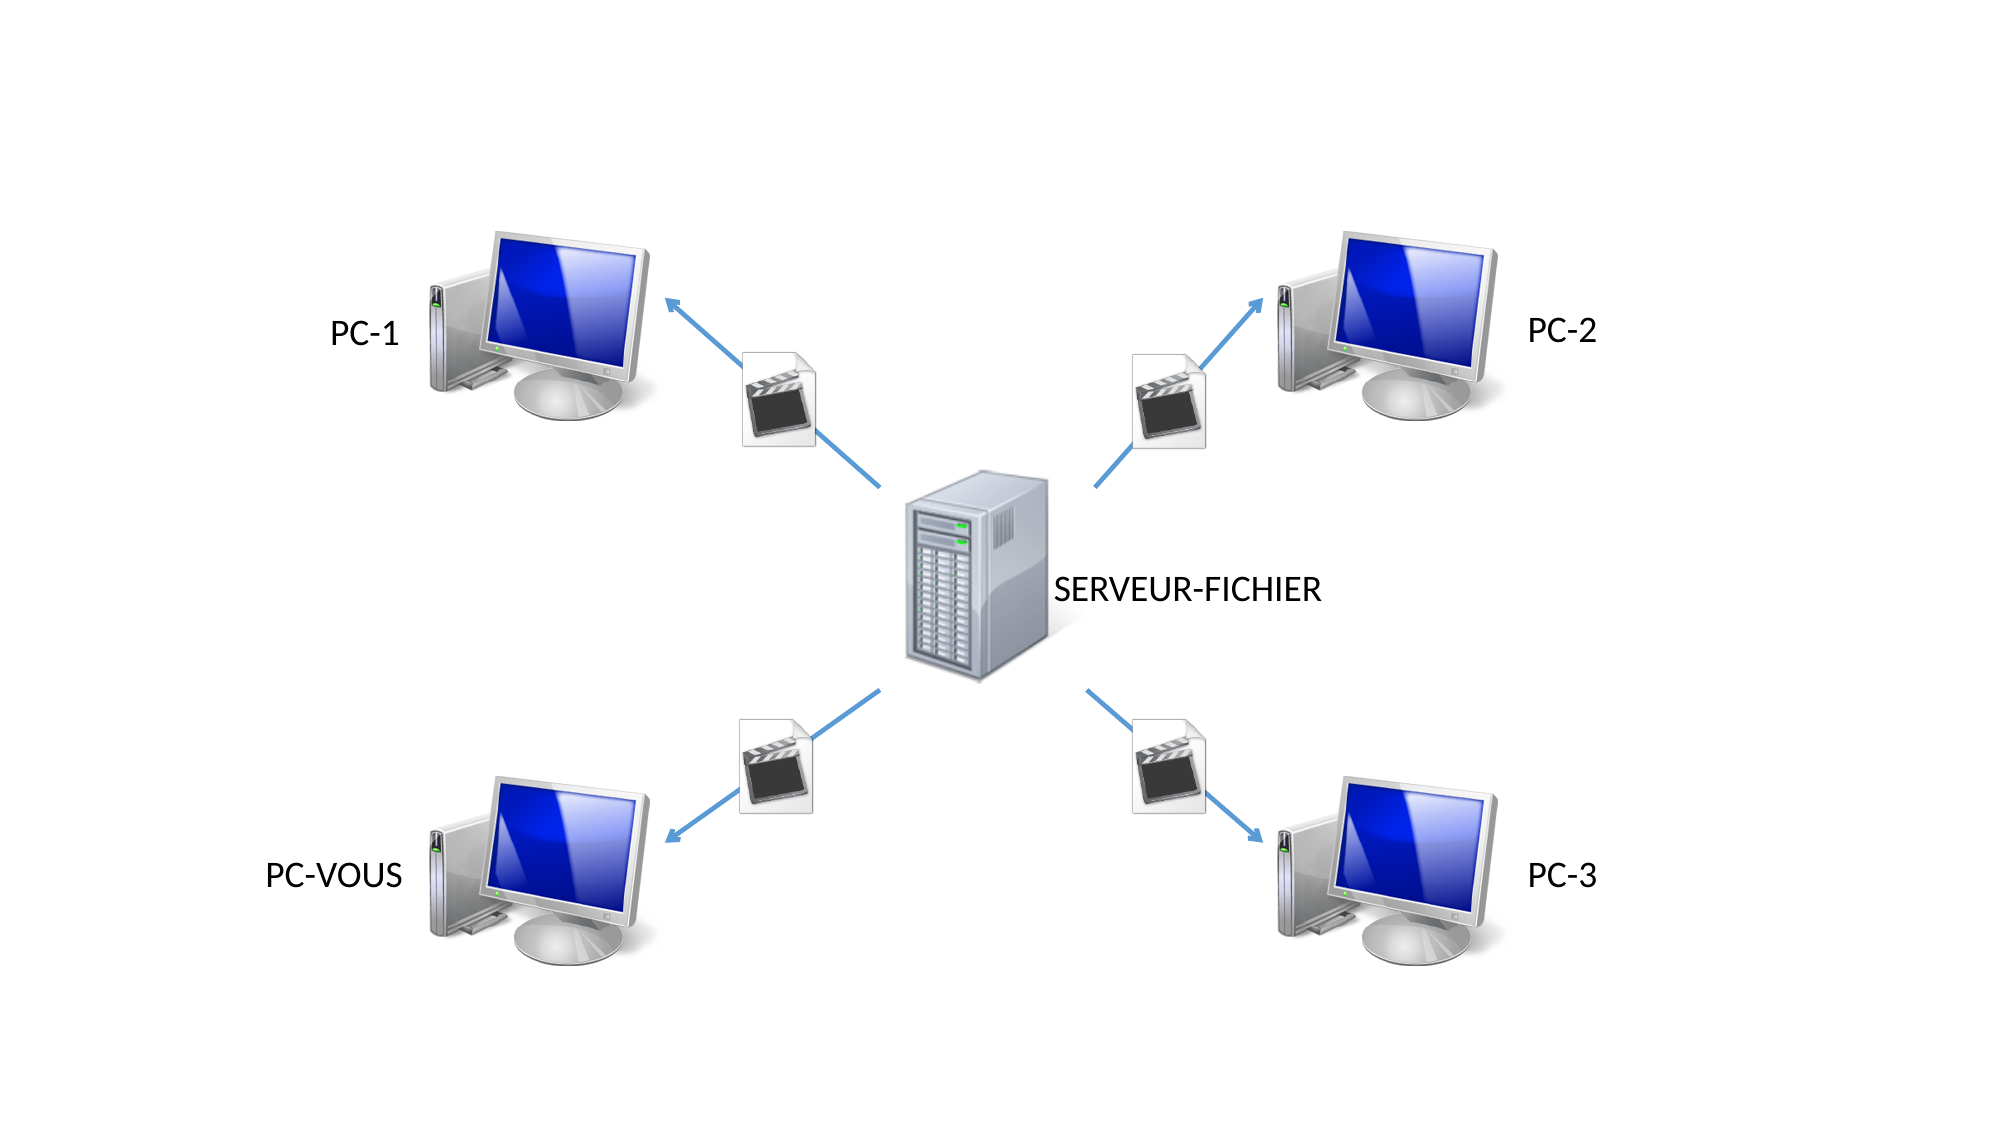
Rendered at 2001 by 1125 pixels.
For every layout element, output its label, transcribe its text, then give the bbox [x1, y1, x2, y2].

picture [729, 350, 827, 448]
text_box PC-VOUS [250, 842, 415, 903]
picture [1119, 717, 1217, 815]
picture [1119, 352, 1217, 450]
picture [415, 173, 665, 423]
picture [726, 717, 824, 815]
picture [1263, 718, 1513, 968]
text_box SERVEUR-FICHIER [1105, 556, 1338, 617]
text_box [664, 689, 880, 843]
text_box PC-3 [1513, 842, 1613, 903]
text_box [1094, 297, 1264, 488]
picture [879, 464, 1105, 690]
text_box PC-1 [315, 300, 415, 361]
picture [1263, 173, 1513, 423]
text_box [1086, 689, 1264, 843]
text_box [664, 297, 880, 488]
picture [415, 718, 665, 968]
text_box PC-2 [1513, 297, 1613, 358]
